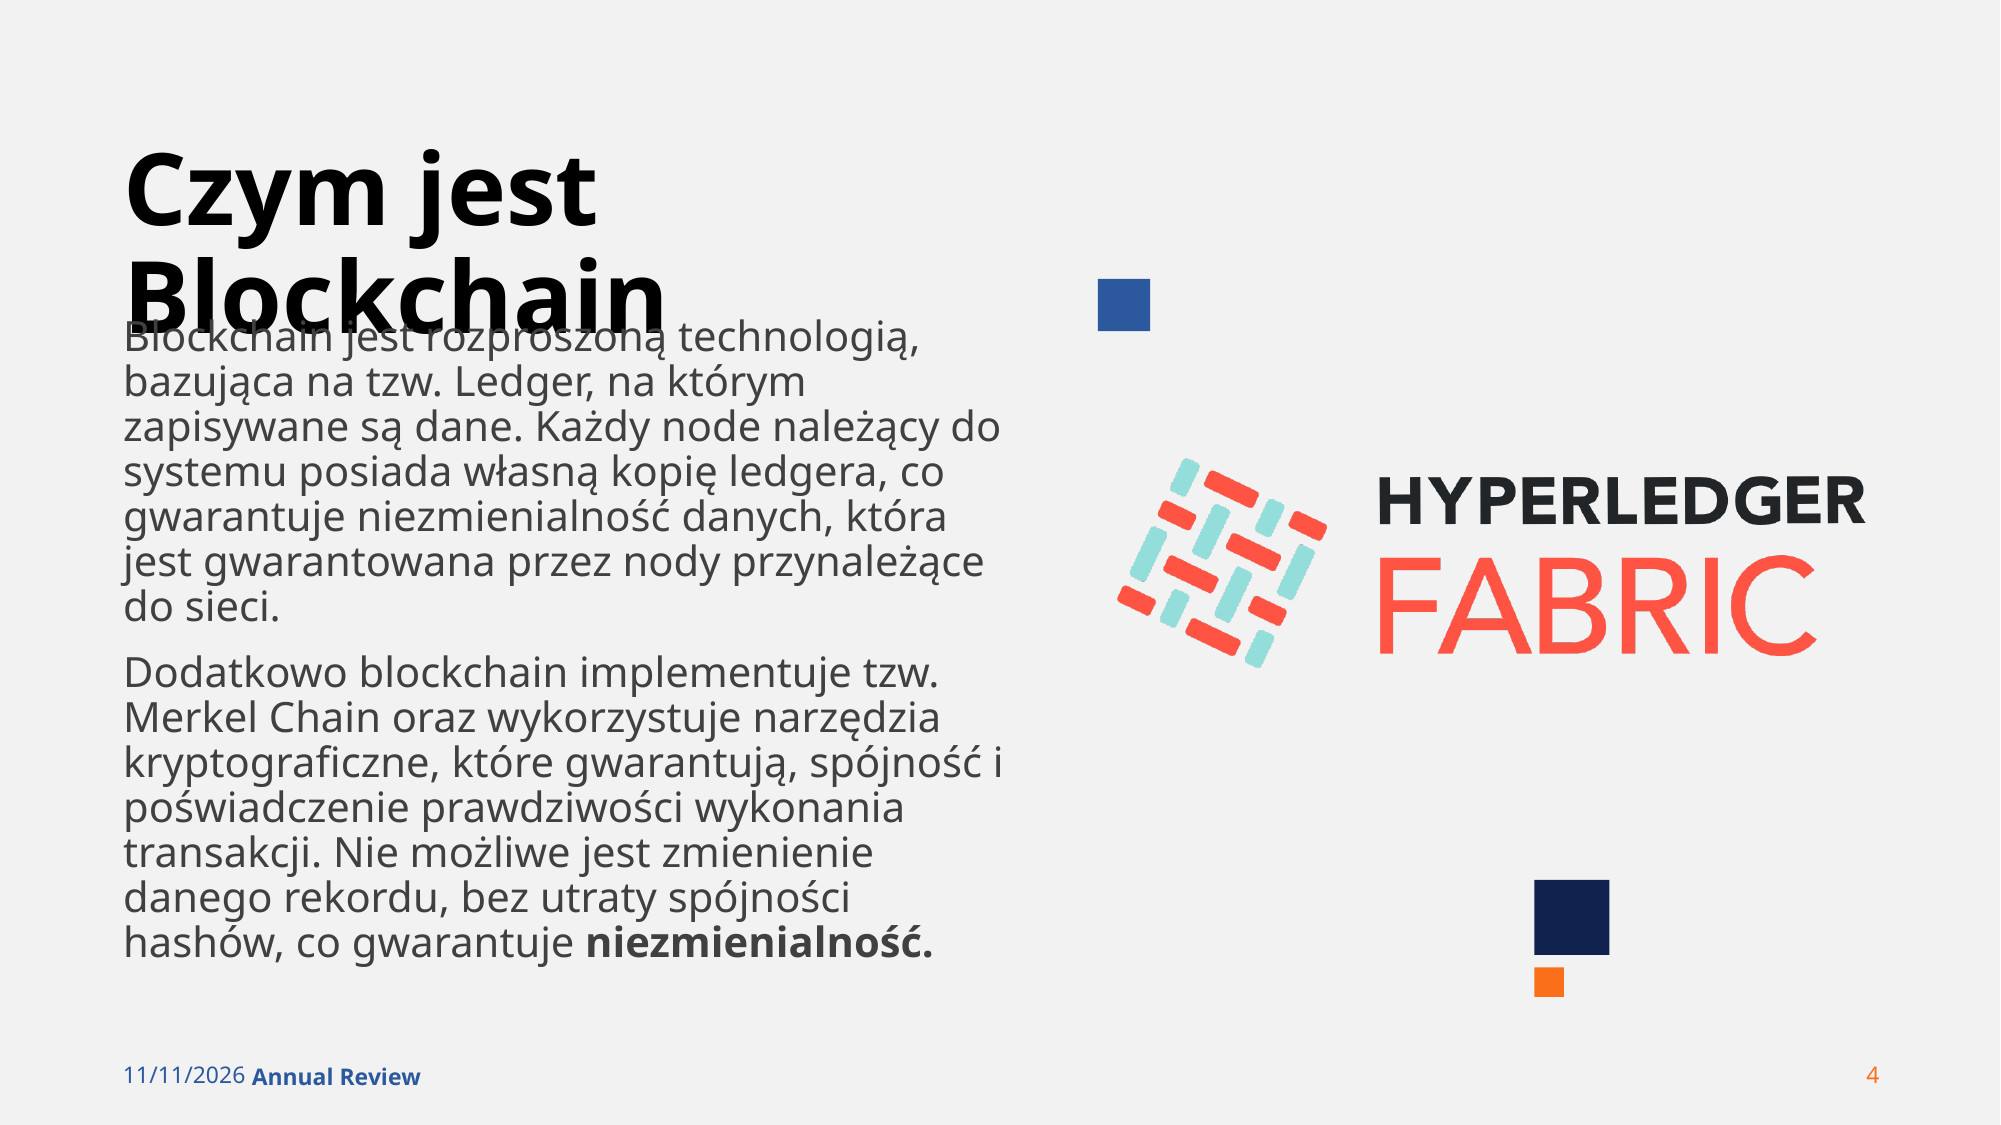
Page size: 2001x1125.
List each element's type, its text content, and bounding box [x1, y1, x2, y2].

title Czym jest Blockchain [108, 132, 1067, 269]
picture [1092, 362, 1892, 763]
list Blockchain jest rozproszoną technologią, bazująca na tzw. Ledger, na którym zapisywane są dane. Każdy node należący do systemu posiada własną kopię ledgera, co gwarantuje niezmienialność danych, która jest gwarantowana przez nody przynależące do sieci. Dodatkowo blockchain implementuje tzw. Merkel Chain oraz wykorzystuje narzędzia kryptograficzne, które gwarantują, spójność i poświadczenie prawdziwości wykonania transakcji. Nie możliwe jest zmienienie danego rekordu, bez utraty spójności hashów, co gwarantuje niezmienialność. [108, 308, 1023, 893]
